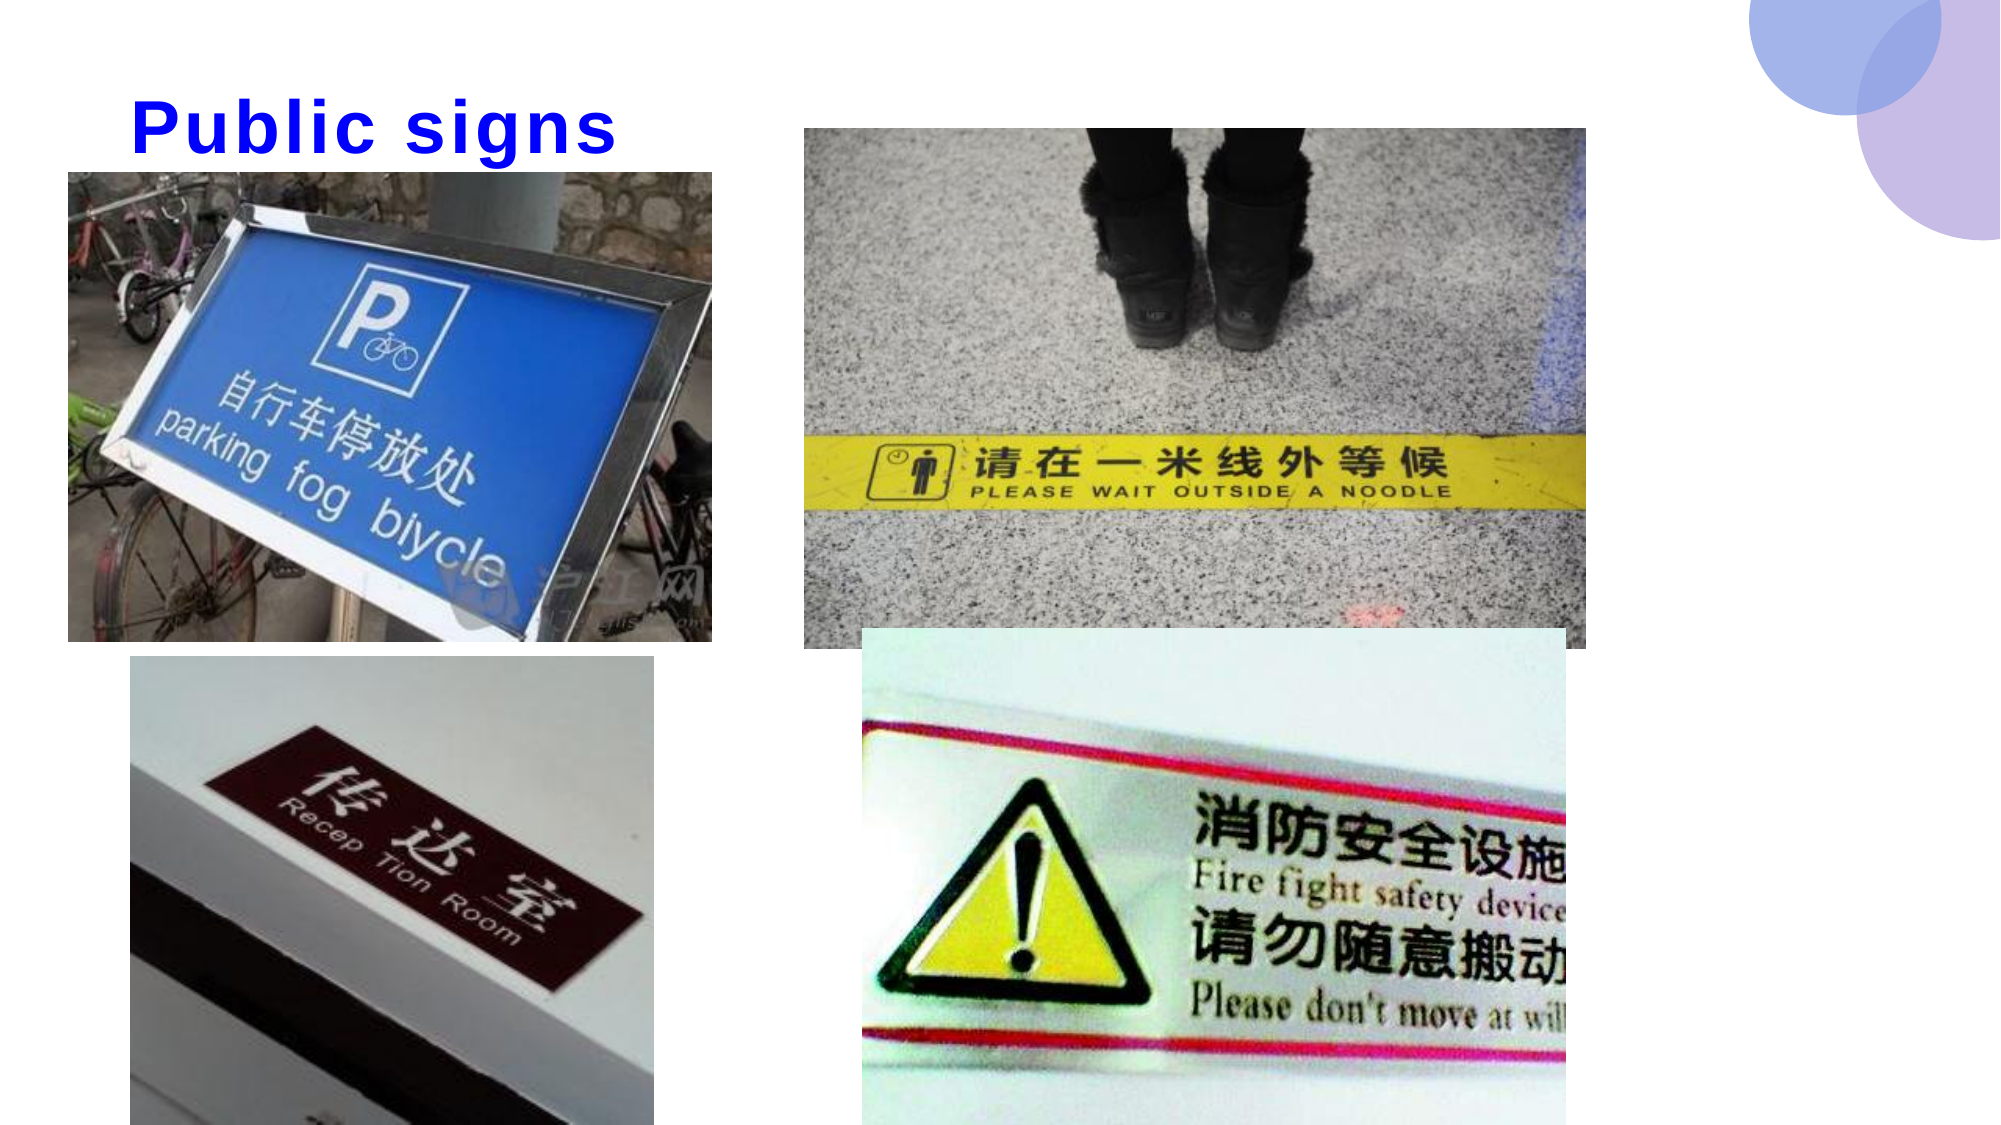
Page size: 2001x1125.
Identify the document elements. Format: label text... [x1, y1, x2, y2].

picture [804, 128, 1586, 1125]
title Public signs [114, 72, 1895, 146]
picture [130, 656, 654, 1125]
picture [68, 172, 712, 642]
